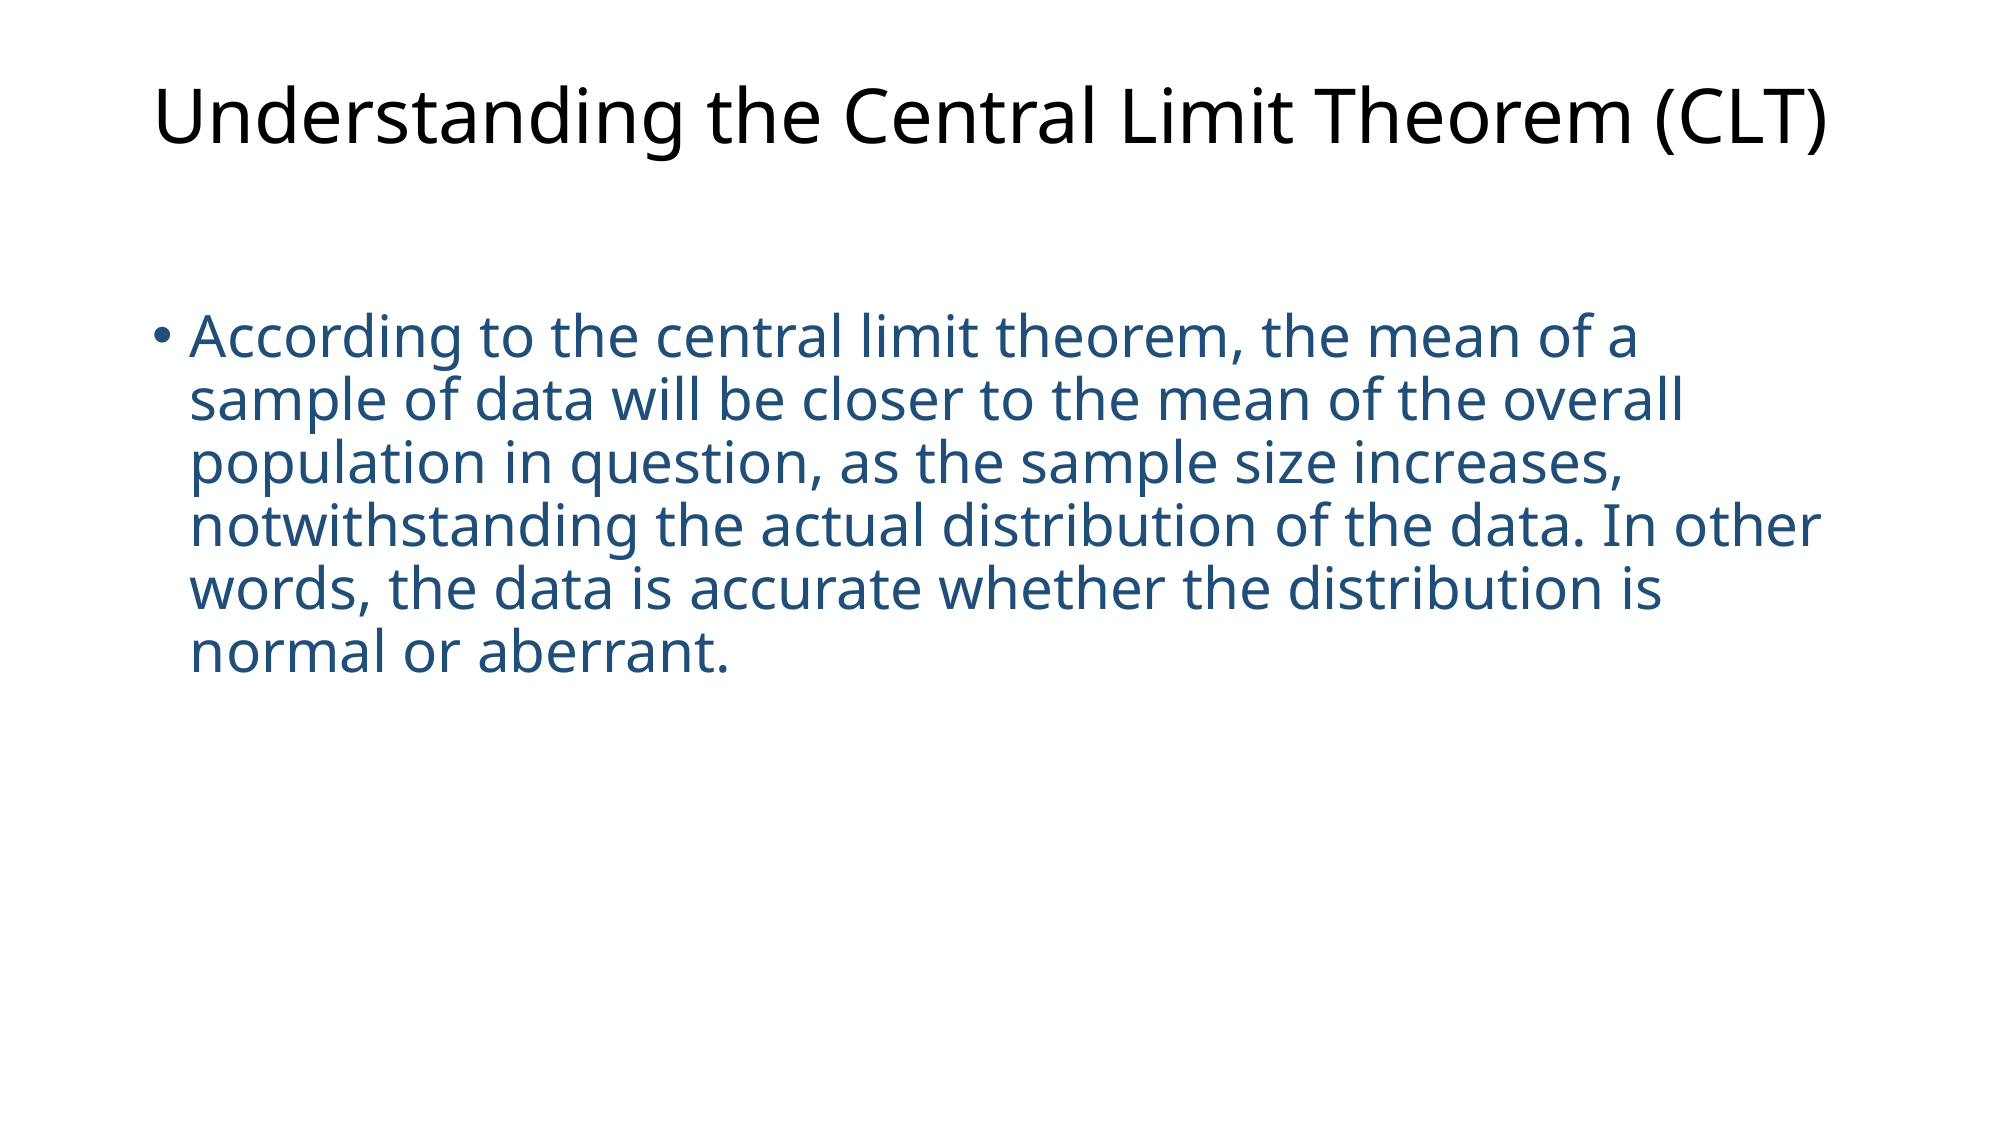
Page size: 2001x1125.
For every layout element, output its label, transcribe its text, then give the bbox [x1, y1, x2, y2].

list According to the central limit theorem, the mean of a sample of data will be closer to the mean of the overall population in question, as the sample size increases, notwithstanding the actual distribution of the data. In other words, the data is accurate whether the distribution is normal or aberrant. [137, 299, 1863, 1014]
title Understanding the Central Limit Theorem (CLT) [137, 59, 1863, 278]
